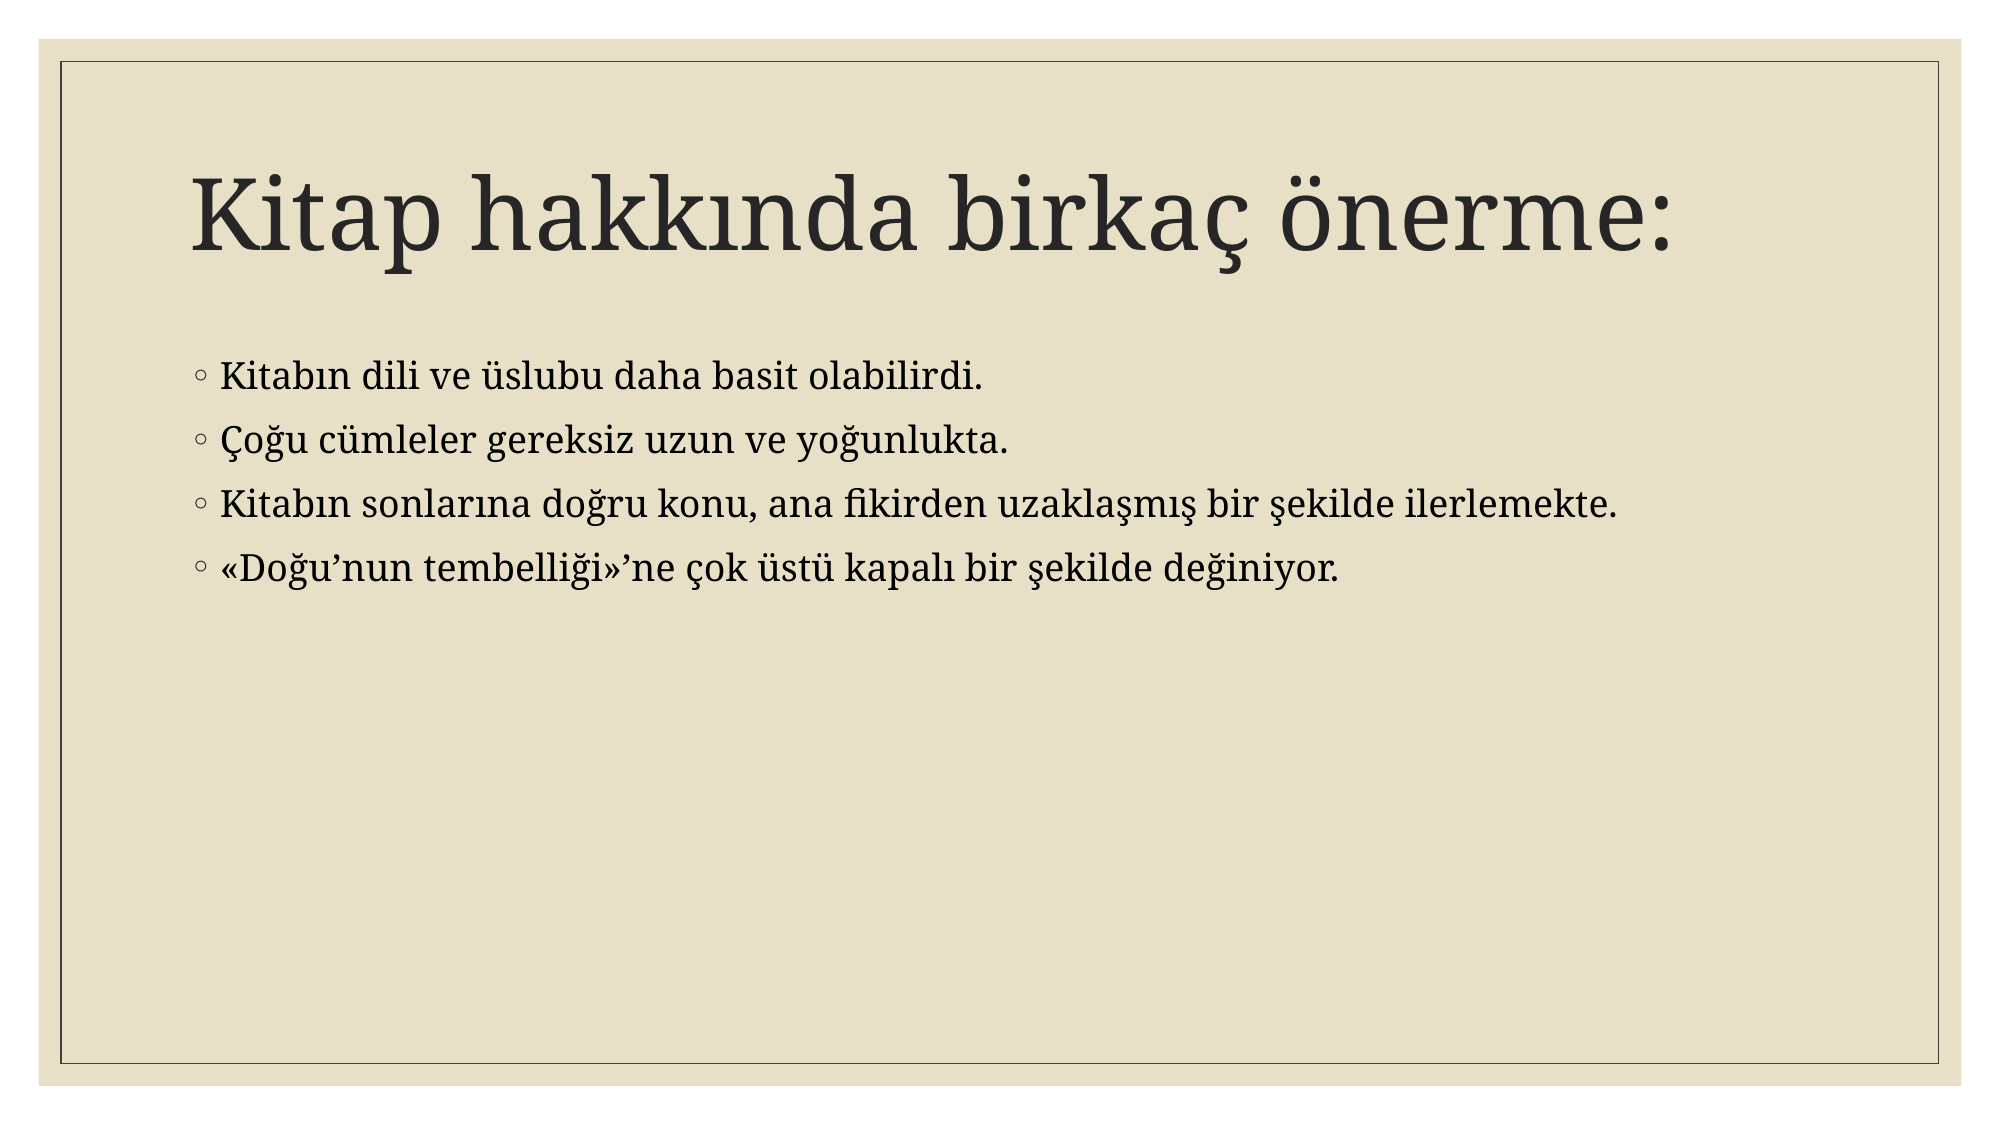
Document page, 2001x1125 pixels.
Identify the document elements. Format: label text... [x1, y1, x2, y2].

list Kitabın dili ve üslubu daha basit olabilirdi. Çoğu cümleler gereksiz uzun ve yoğunlukta. Kitabın sonlarına doğru konu, ana fikirden uzaklaşmış bir şekilde ilerlemekte. «Doğu’nun tembelliği»’ne çok üstü kapalı bir şekilde değiniyor. [174, 345, 1825, 990]
title Kitap hakkında birkaç önerme: [174, 105, 1825, 331]
